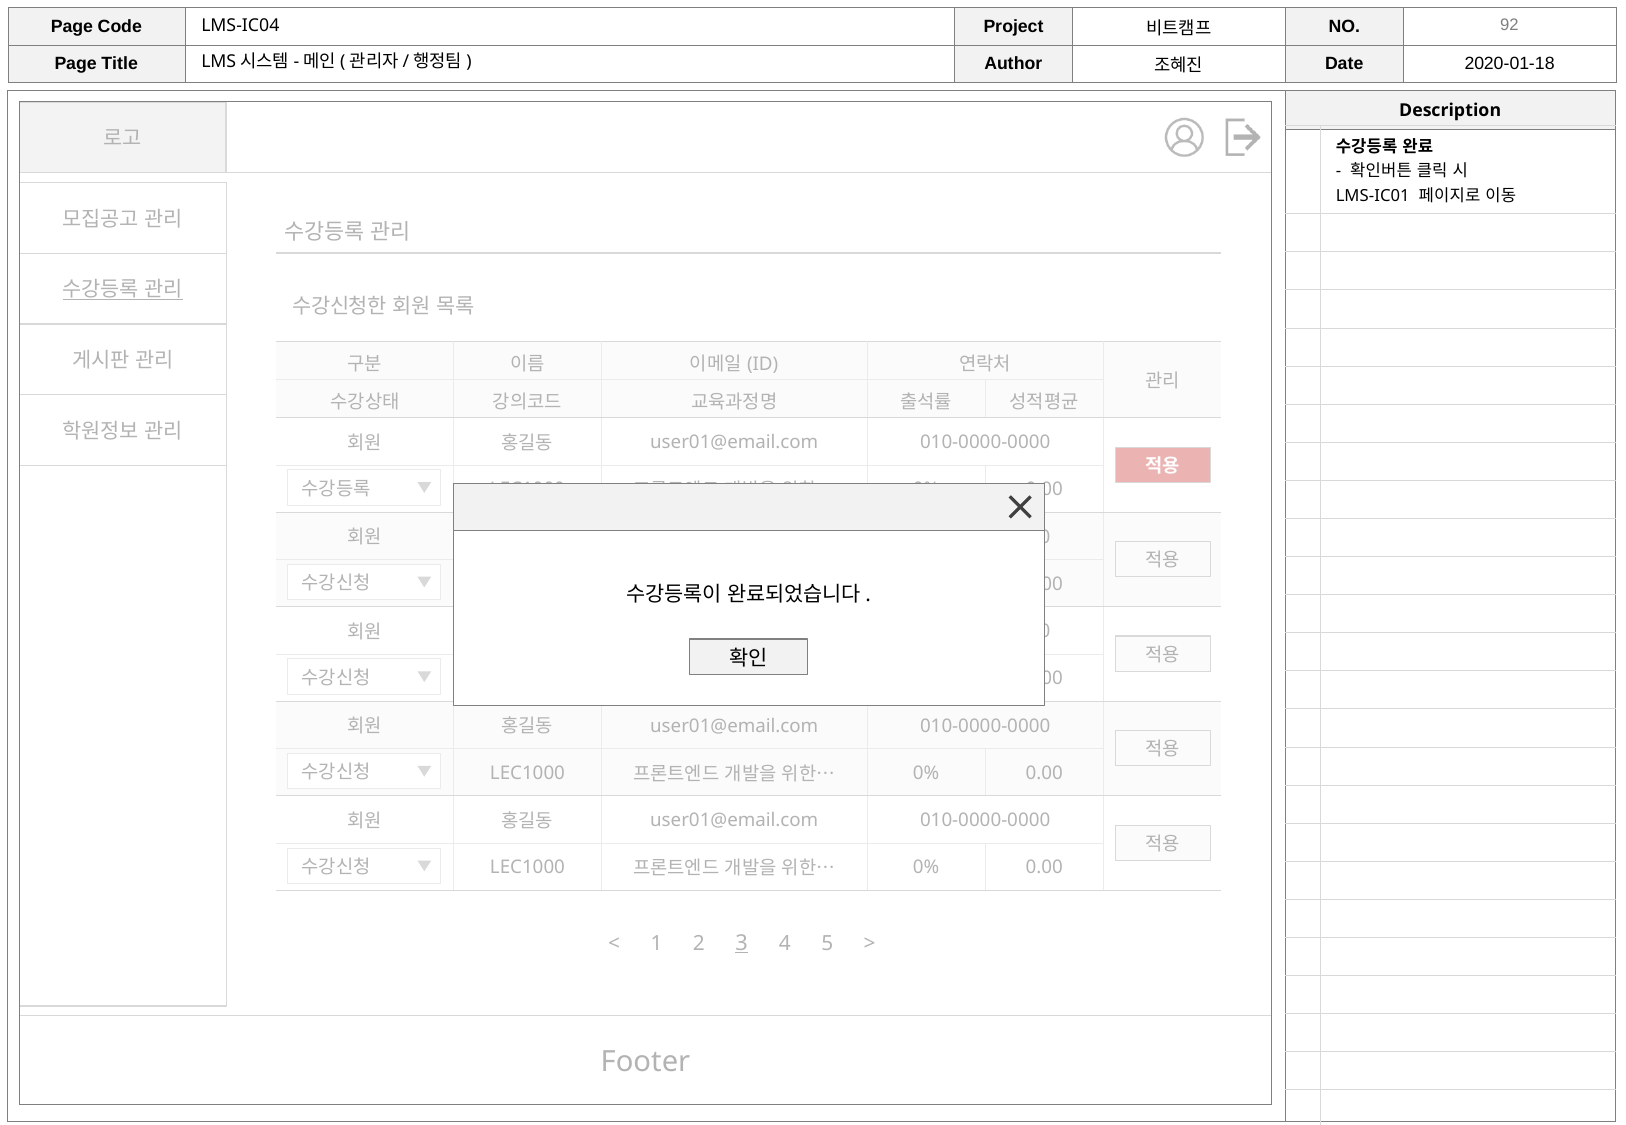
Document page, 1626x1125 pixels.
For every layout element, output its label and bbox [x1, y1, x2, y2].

table_cell [1285, 443, 1320, 480]
table_cell [1285, 862, 1320, 899]
table_cell [1321, 976, 1616, 1013]
table_cell [1285, 1014, 1320, 1051]
table_cell [1321, 709, 1616, 747]
table_cell [1285, 1052, 1320, 1089]
table_cell [1321, 748, 1616, 785]
table_cell [1321, 252, 1616, 289]
table_cell [1285, 214, 1320, 251]
table_cell [1321, 824, 1616, 861]
table_cell [1285, 709, 1320, 747]
text_box [186, 6, 955, 79]
table_cell [1285, 976, 1320, 1013]
table_cell [1285, 900, 1320, 937]
table_cell [1285, 748, 1320, 785]
table_cell [1285, 824, 1320, 861]
table_cell [1321, 1090, 1616, 1125]
table_cell [1321, 1052, 1616, 1089]
table_cell [1321, 443, 1616, 480]
table_cell [1321, 1014, 1616, 1051]
table_cell [1285, 938, 1320, 975]
table_cell [1285, 290, 1320, 328]
table_cell [1285, 633, 1320, 670]
table_cell [1321, 862, 1616, 899]
table_cell [1321, 671, 1616, 708]
table_cell [1285, 595, 1320, 632]
table_cell [1321, 329, 1616, 366]
table_cell [1285, 481, 1320, 518]
table_cell [1285, 1090, 1320, 1125]
table_cell [1321, 519, 1616, 556]
table_cell [1321, 557, 1616, 594]
table_cell [1285, 671, 1320, 708]
table_cell [1321, 481, 1616, 518]
table_cell [1321, 290, 1616, 328]
text_box [17, 100, 1274, 1106]
table_cell [1285, 329, 1320, 366]
table_cell [1321, 633, 1616, 670]
table_cell [1285, 405, 1320, 442]
table_cell [1321, 367, 1616, 404]
table_cell [1321, 938, 1616, 975]
table_cell [1321, 900, 1616, 937]
table_cell [1321, 595, 1616, 632]
table_header [1321, 126, 1616, 213]
table_cell [1285, 786, 1320, 823]
table_cell [1285, 367, 1320, 404]
table_cell [1321, 405, 1616, 442]
table_cell [1321, 214, 1616, 251]
table_cell [1285, 557, 1320, 594]
table_cell [1285, 252, 1320, 289]
table_header [1285, 126, 1320, 213]
table_cell [1285, 519, 1320, 556]
table_cell [1321, 786, 1616, 823]
